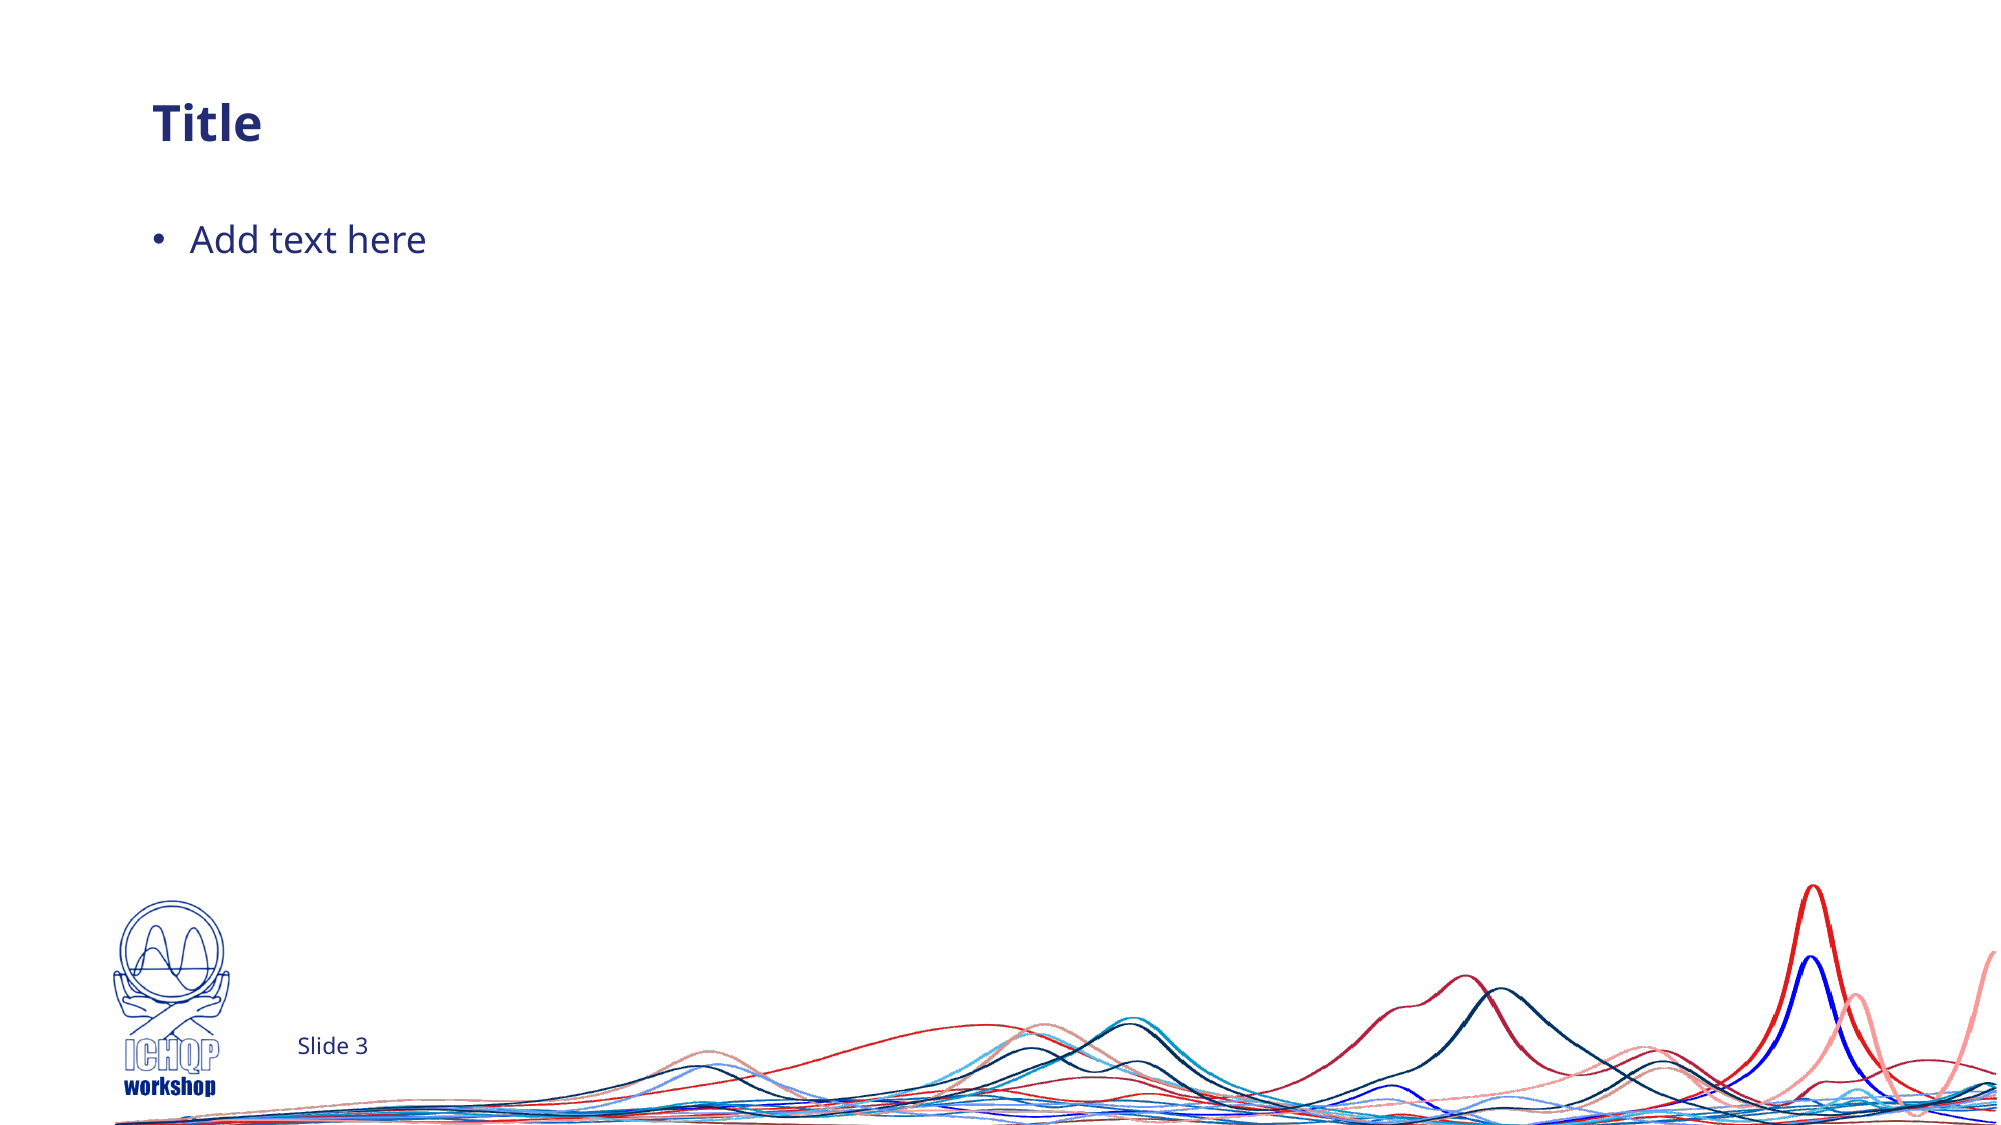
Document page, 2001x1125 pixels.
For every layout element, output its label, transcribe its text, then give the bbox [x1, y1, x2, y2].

title Title [137, 59, 1863, 190]
picture [111, 884, 2000, 1125]
list Add text here [137, 213, 1863, 869]
